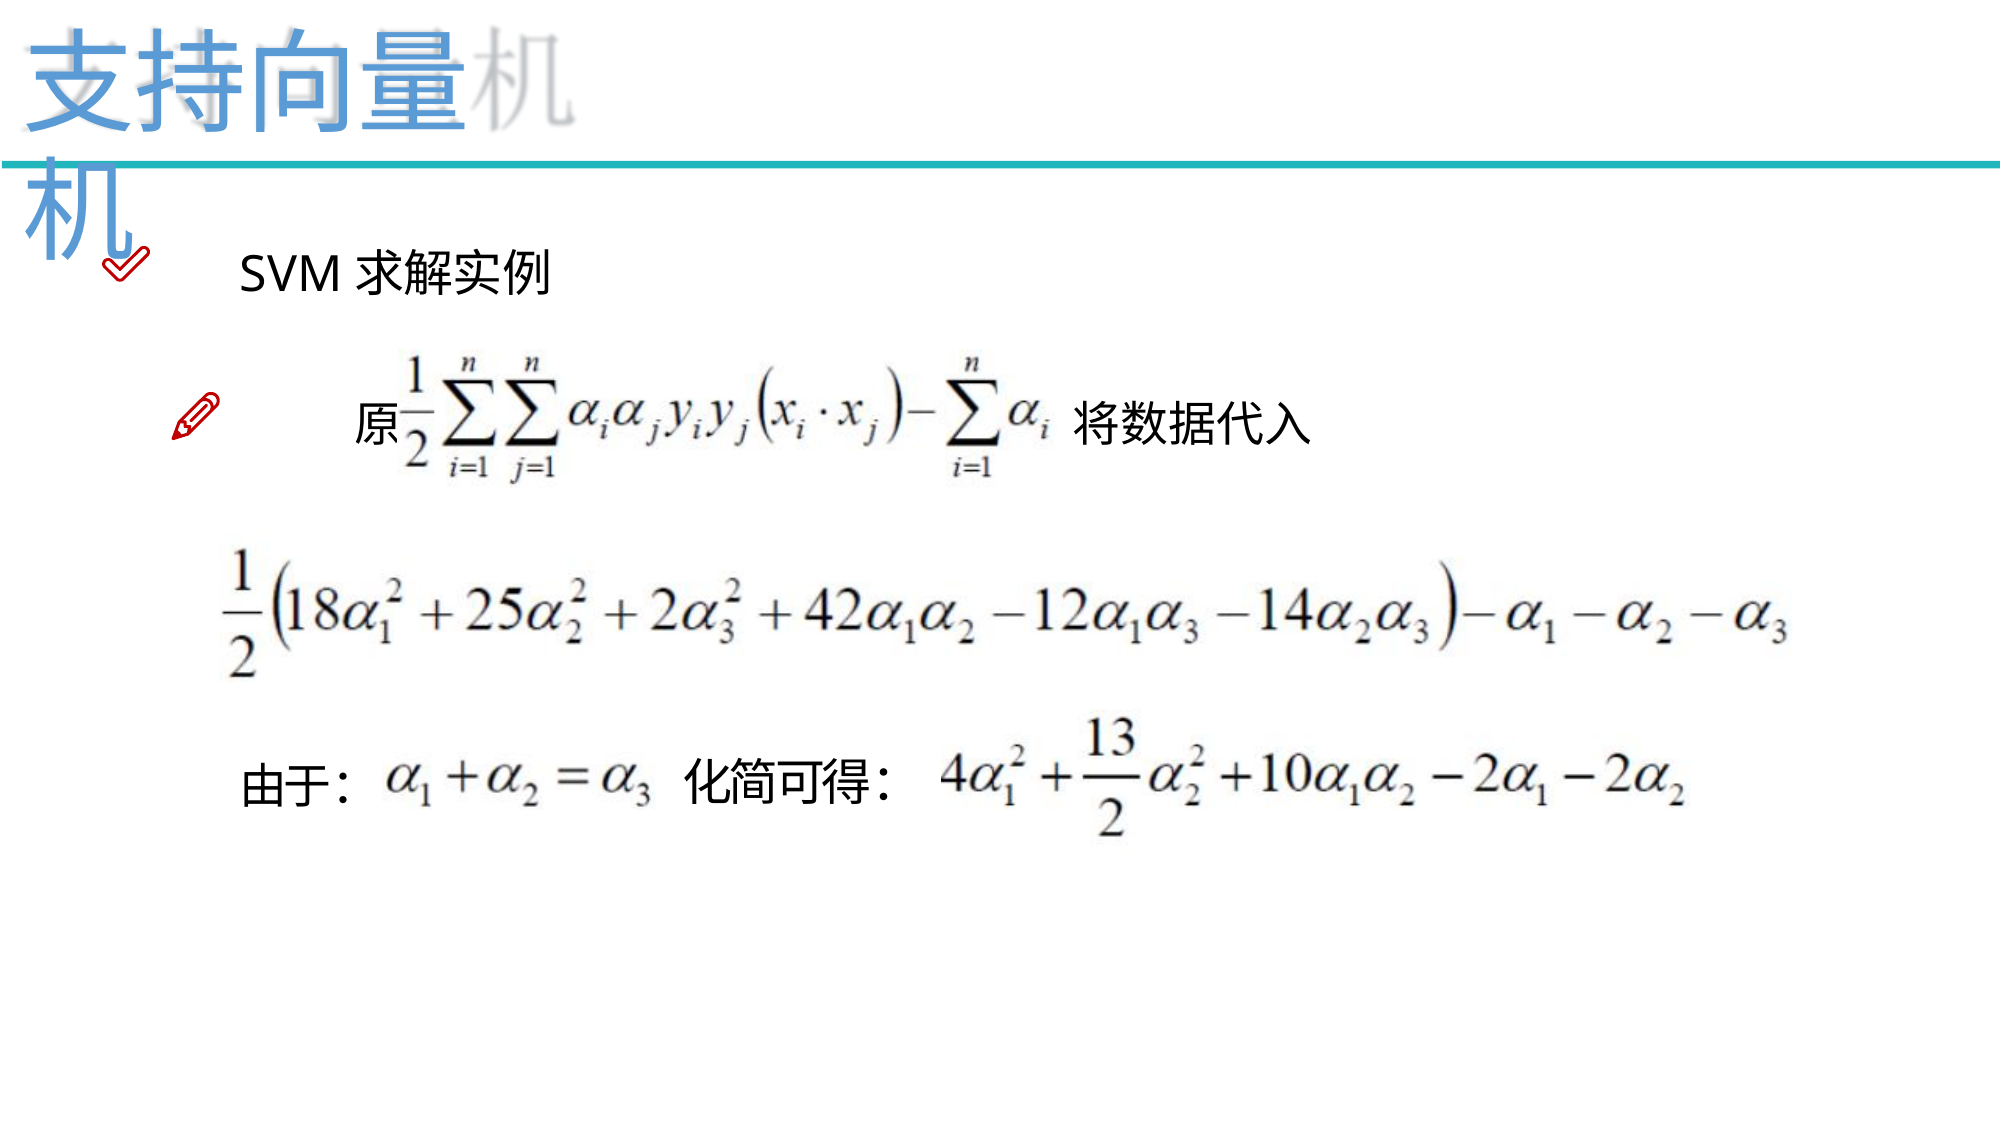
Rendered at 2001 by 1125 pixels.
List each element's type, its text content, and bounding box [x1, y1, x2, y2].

text_box SVM求解实例 原式： ，将数据代入 [100, 242, 1370, 496]
text_box [171, 392, 220, 441]
picture [381, 740, 658, 810]
text_box 化简可得： [680, 751, 938, 814]
picture [219, 533, 1805, 685]
text_box [102, 246, 151, 282]
text_box 由于： [237, 750, 391, 815]
picture [397, 349, 1057, 489]
text_box [653, 160, 2000, 169]
picture [0, 0, 653, 213]
picture [941, 709, 1711, 854]
